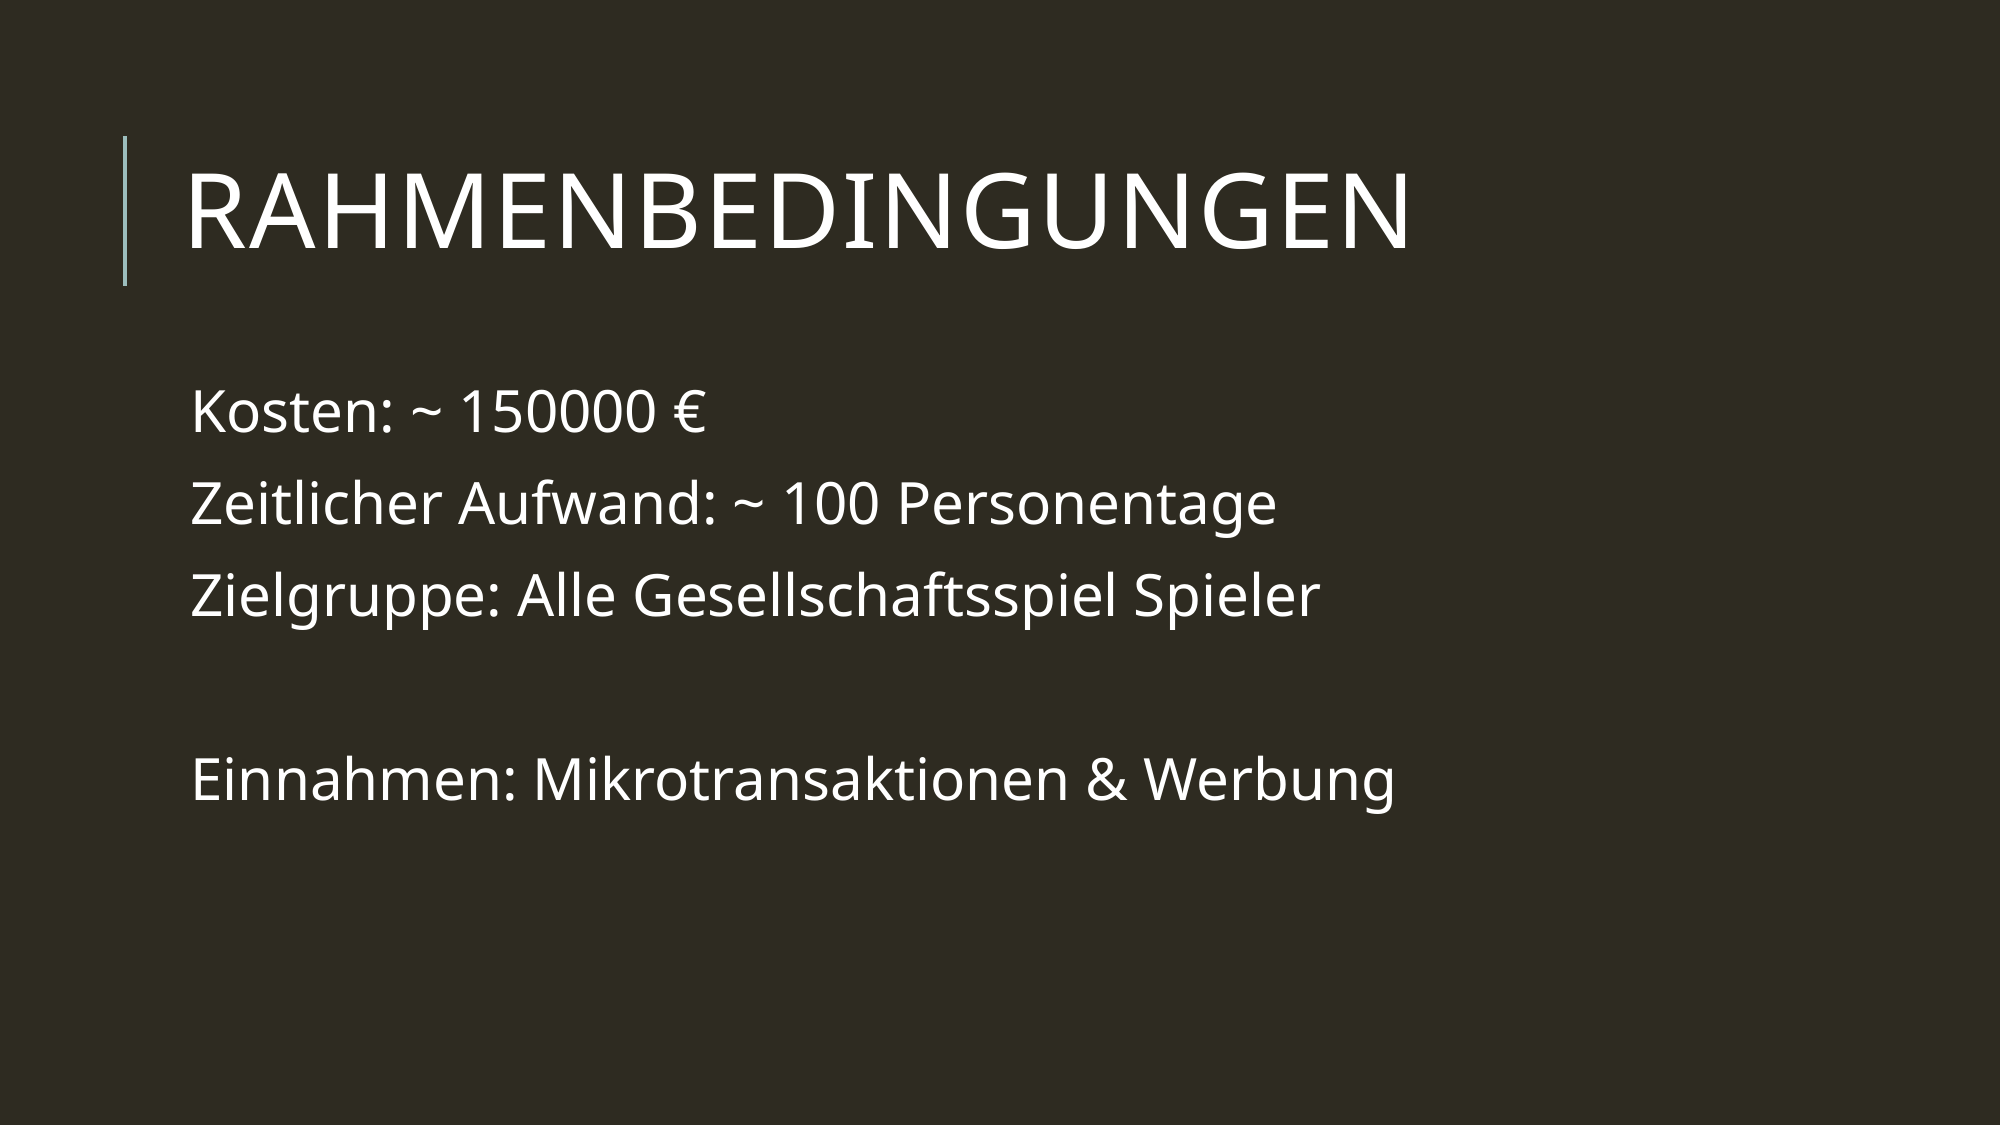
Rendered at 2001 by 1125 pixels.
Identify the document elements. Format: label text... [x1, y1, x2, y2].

title Rahmenbedingungen [168, 96, 1763, 342]
list Kosten: ~ 150000 € Zeitlicher Aufwand: ~ 100 Personentage Zielgruppe: Alle Gesellschaftsspiel Spieler Einnahmen: Mikrotransaktionen & Werbung [168, 375, 1763, 1035]
